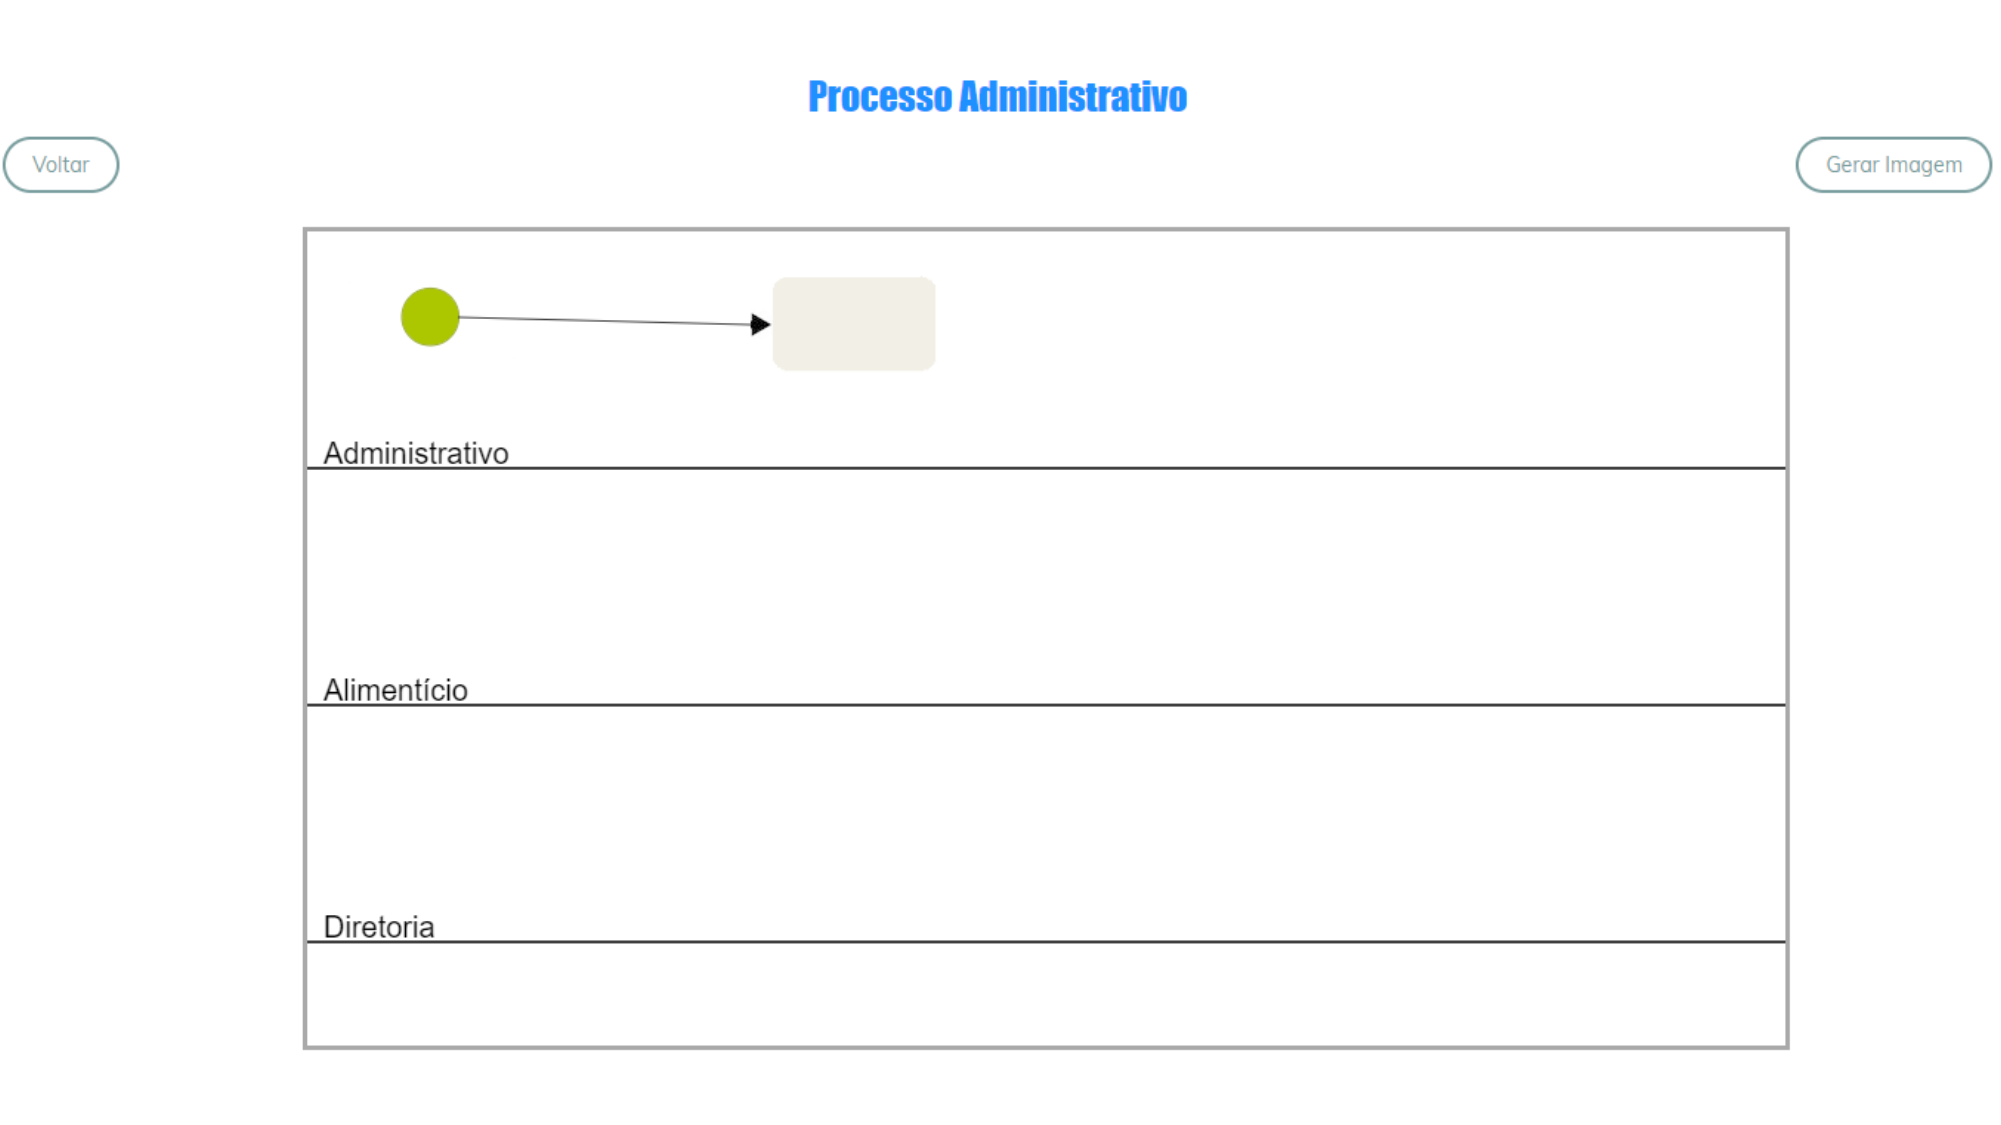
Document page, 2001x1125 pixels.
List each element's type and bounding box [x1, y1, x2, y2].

picture [0, 57, 2000, 1068]
